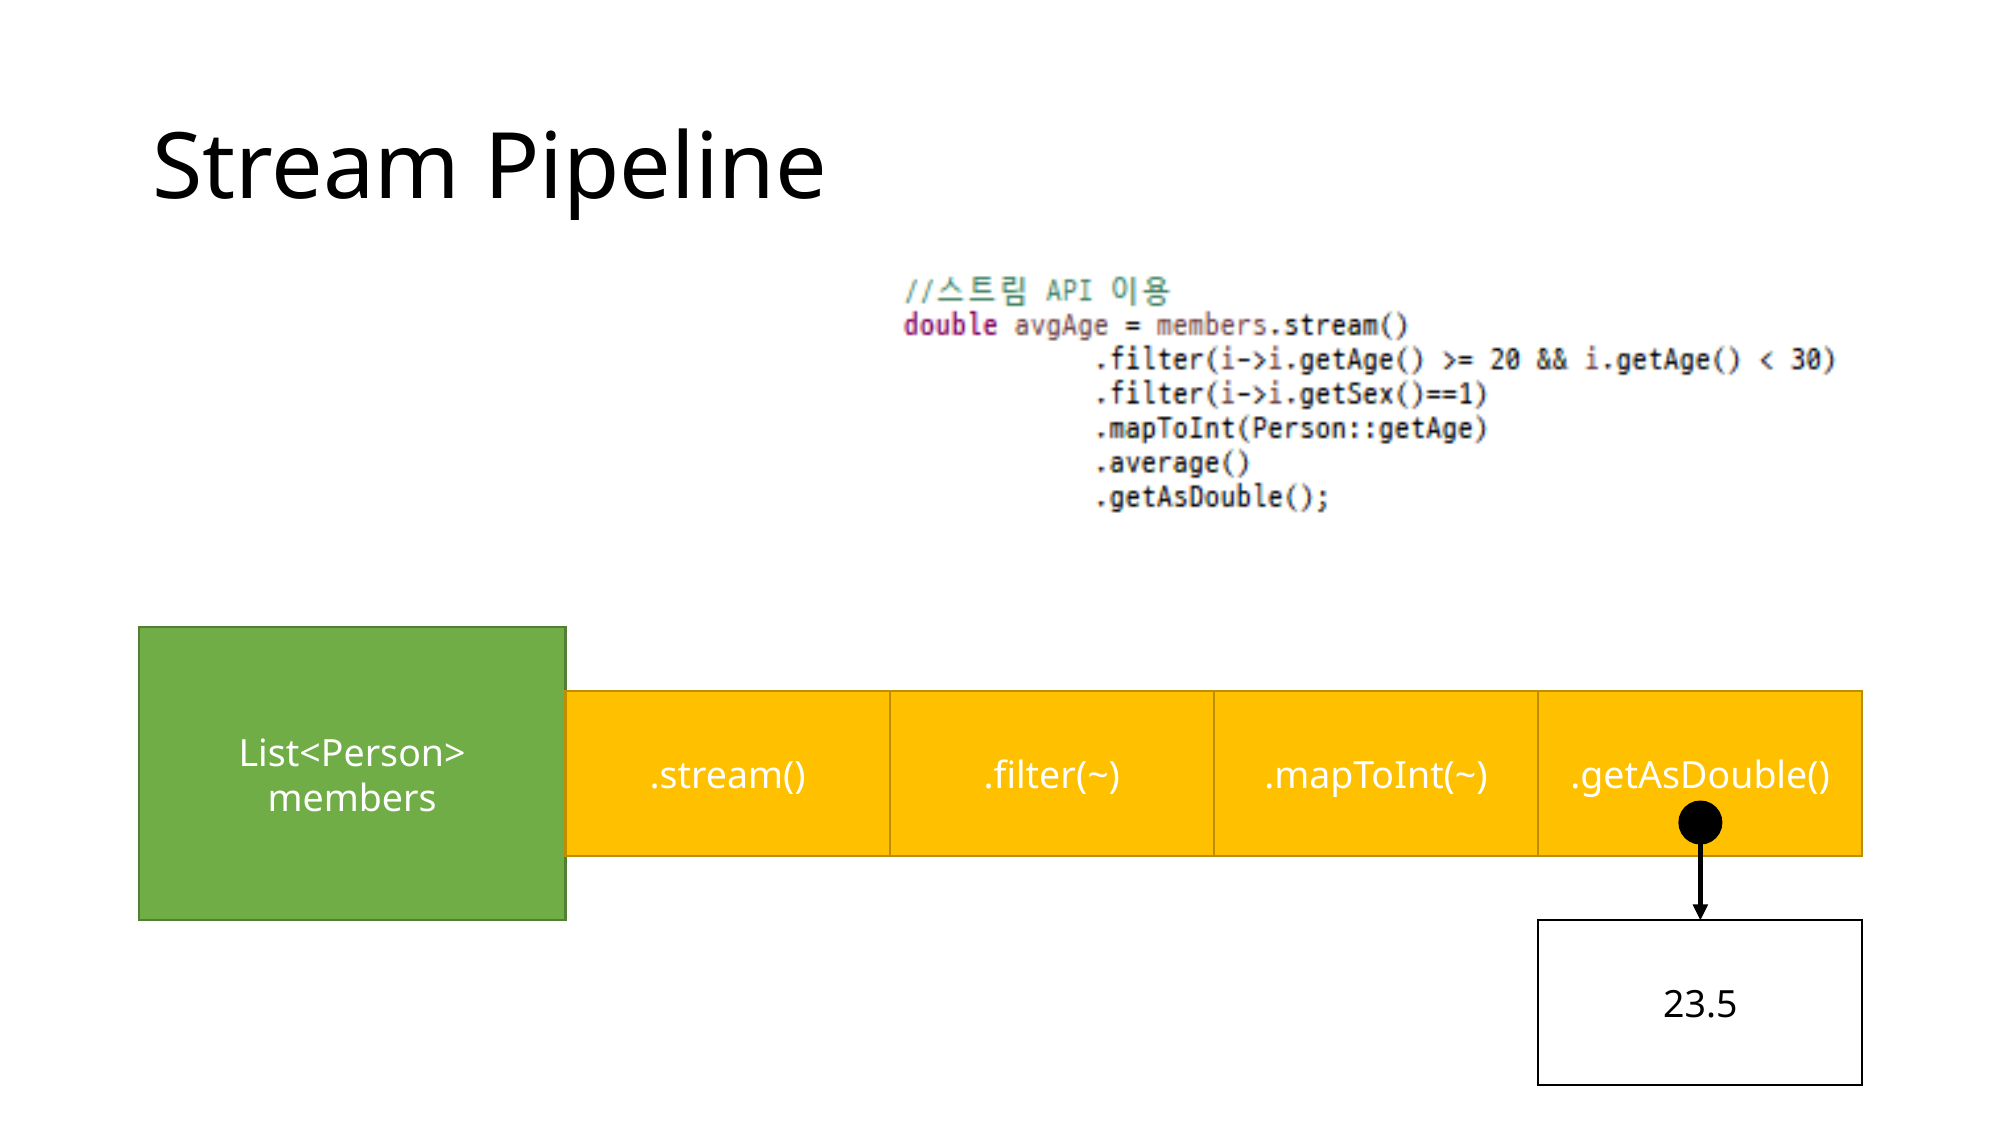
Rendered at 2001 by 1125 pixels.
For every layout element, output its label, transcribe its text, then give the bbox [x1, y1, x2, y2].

text_box .getAsDouble() [1537, 690, 1863, 857]
text_box 23.5 [1537, 919, 1863, 1086]
text_box [1678, 800, 1723, 845]
text_box .filter(~) [889, 690, 1213, 857]
text_box .mapToInt(~) [1213, 690, 1537, 857]
text_box .stream() [564, 690, 889, 857]
picture [889, 238, 1876, 563]
title Stream Pipeline [137, 59, 1863, 278]
text_box List<Person> members [138, 626, 567, 921]
